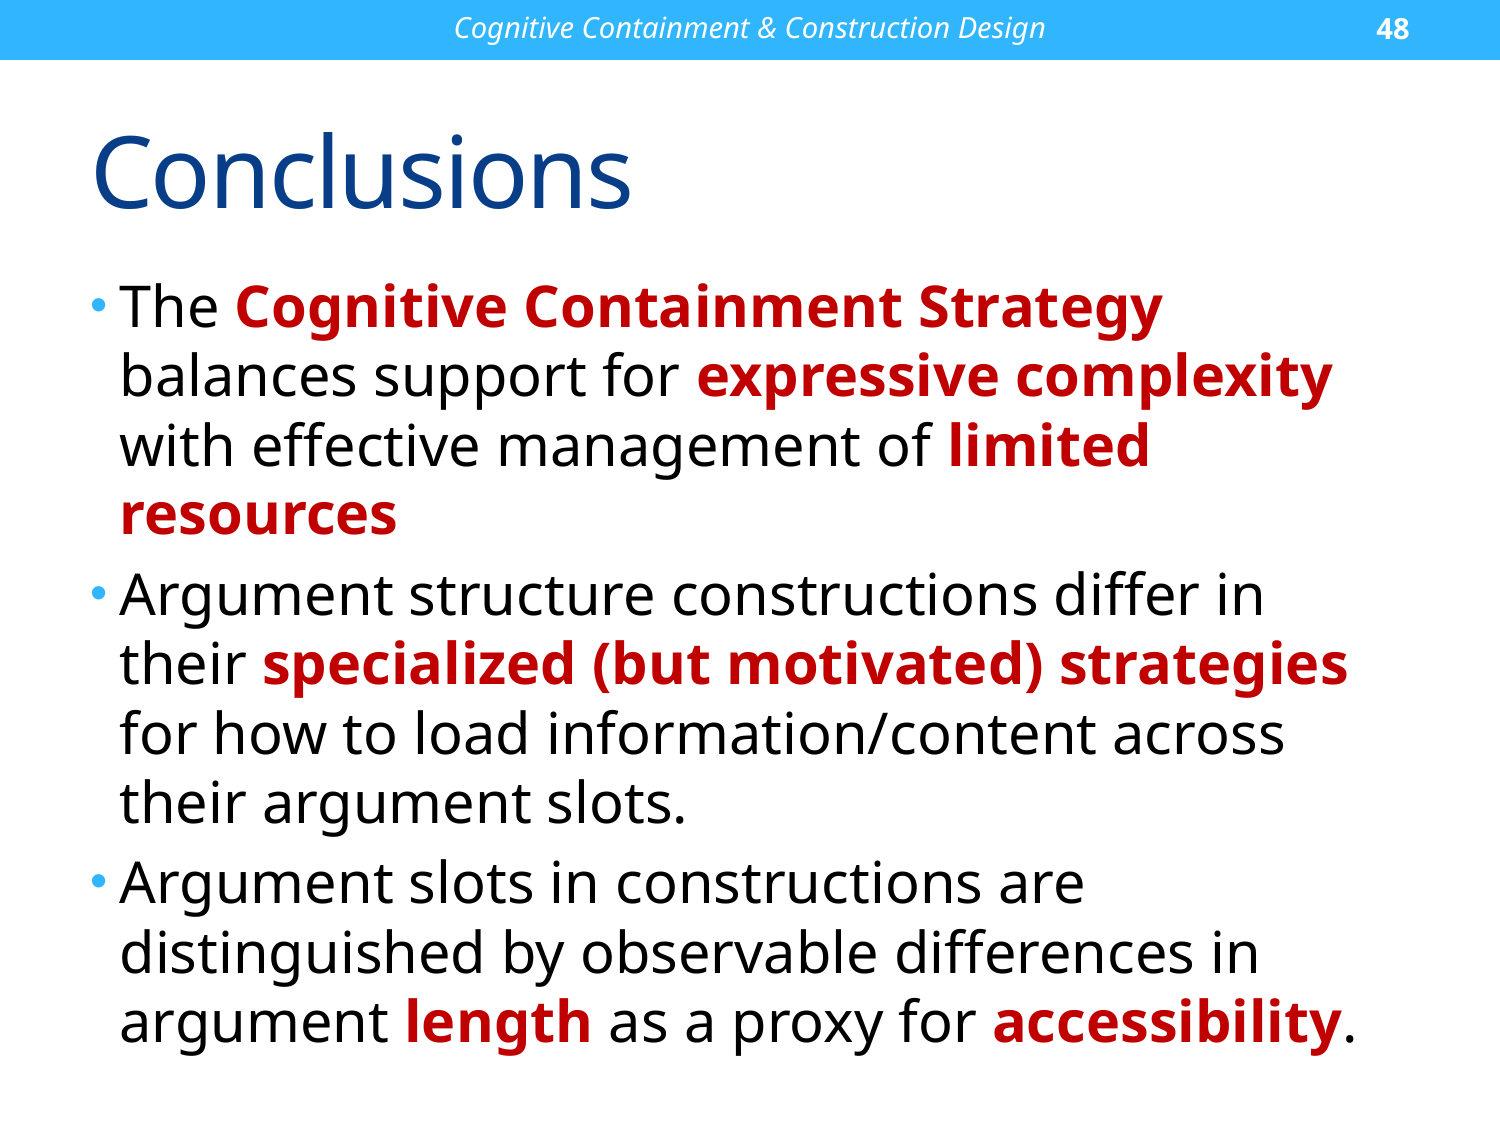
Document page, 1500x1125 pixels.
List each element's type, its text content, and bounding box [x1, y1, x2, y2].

slide_number 48 [1250, 3, 1425, 57]
footer Cognitive Containment & Construction Design [412, 0, 1088, 54]
list The Cognitive Containment Strategy balances support for expressive complexity with effective management of limited resources Argument structure constructions differ in their specialized (but motivated) strategies for how to load information/content across their argument slots. Argument slots in constructions are distinguished by observable differences in argument length as a proxy for accessibility. [75, 262, 1425, 1063]
title Conclusions [75, 87, 1425, 250]
